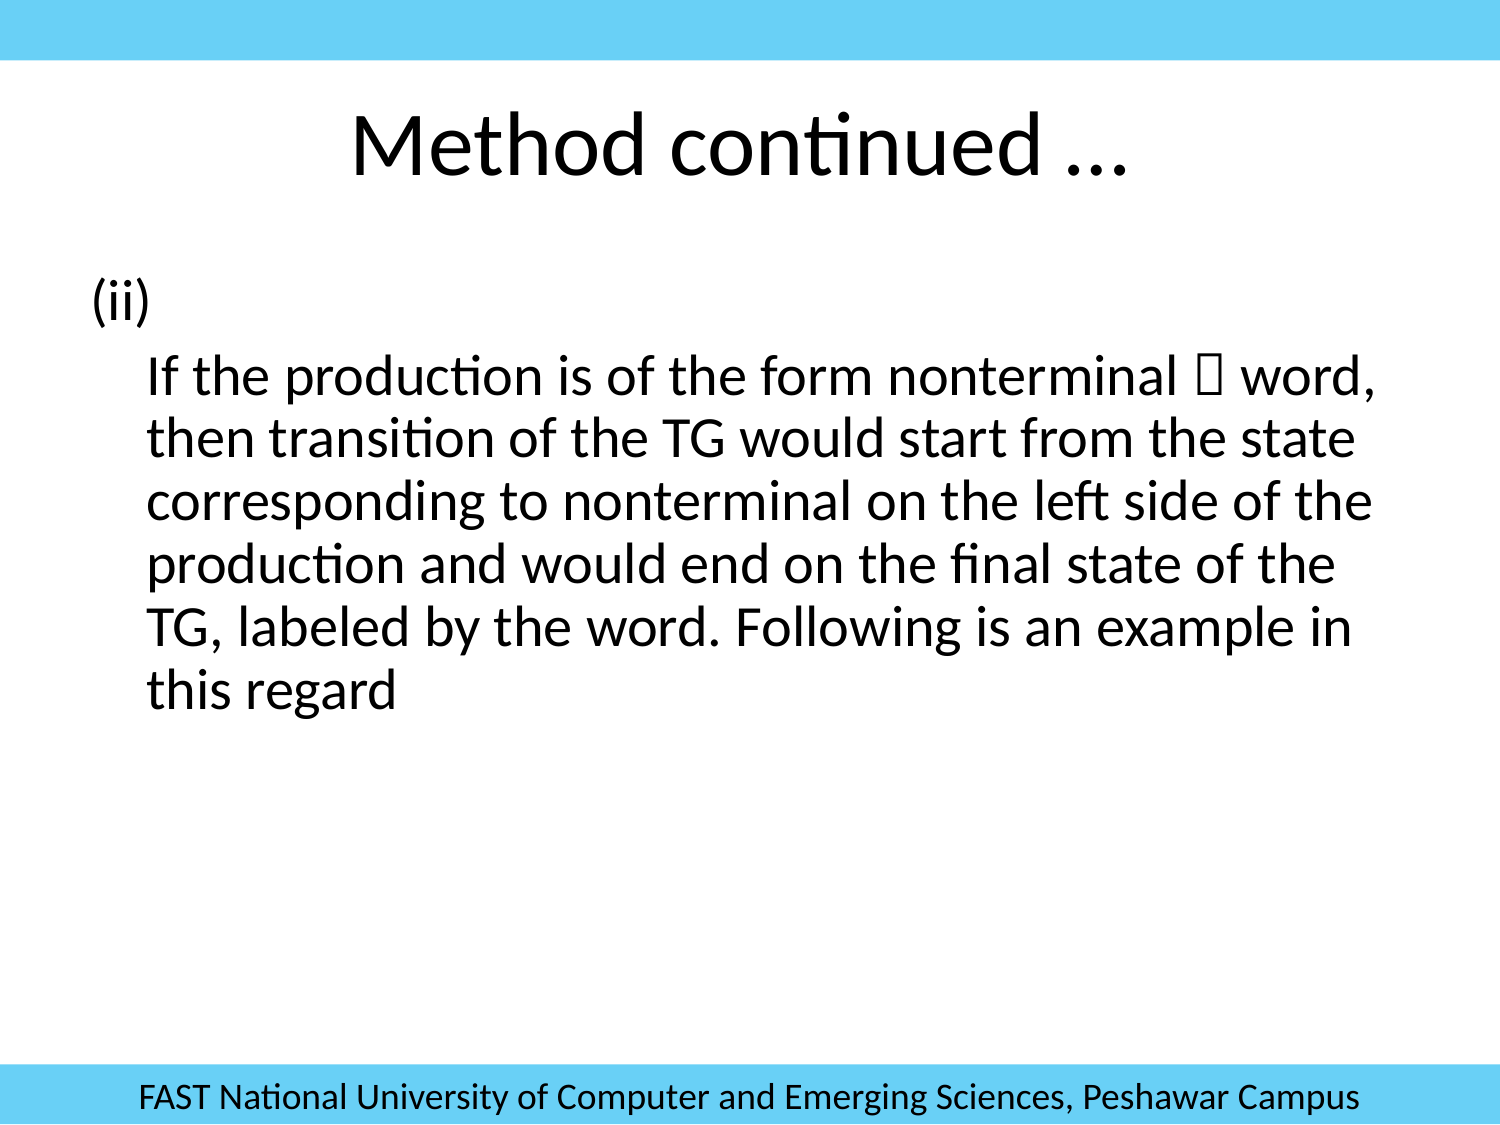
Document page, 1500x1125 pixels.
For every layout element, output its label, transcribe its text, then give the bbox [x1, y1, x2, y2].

title Method continued … [75, 45, 1425, 233]
list (ii) If the production is of the form nonterminal  word, then transition of the TG would start from the state corresponding to nonterminal on the left side of the production and would end on the final state of the TG, labeled by the word. Following is an example in this regard [75, 262, 1425, 1005]
